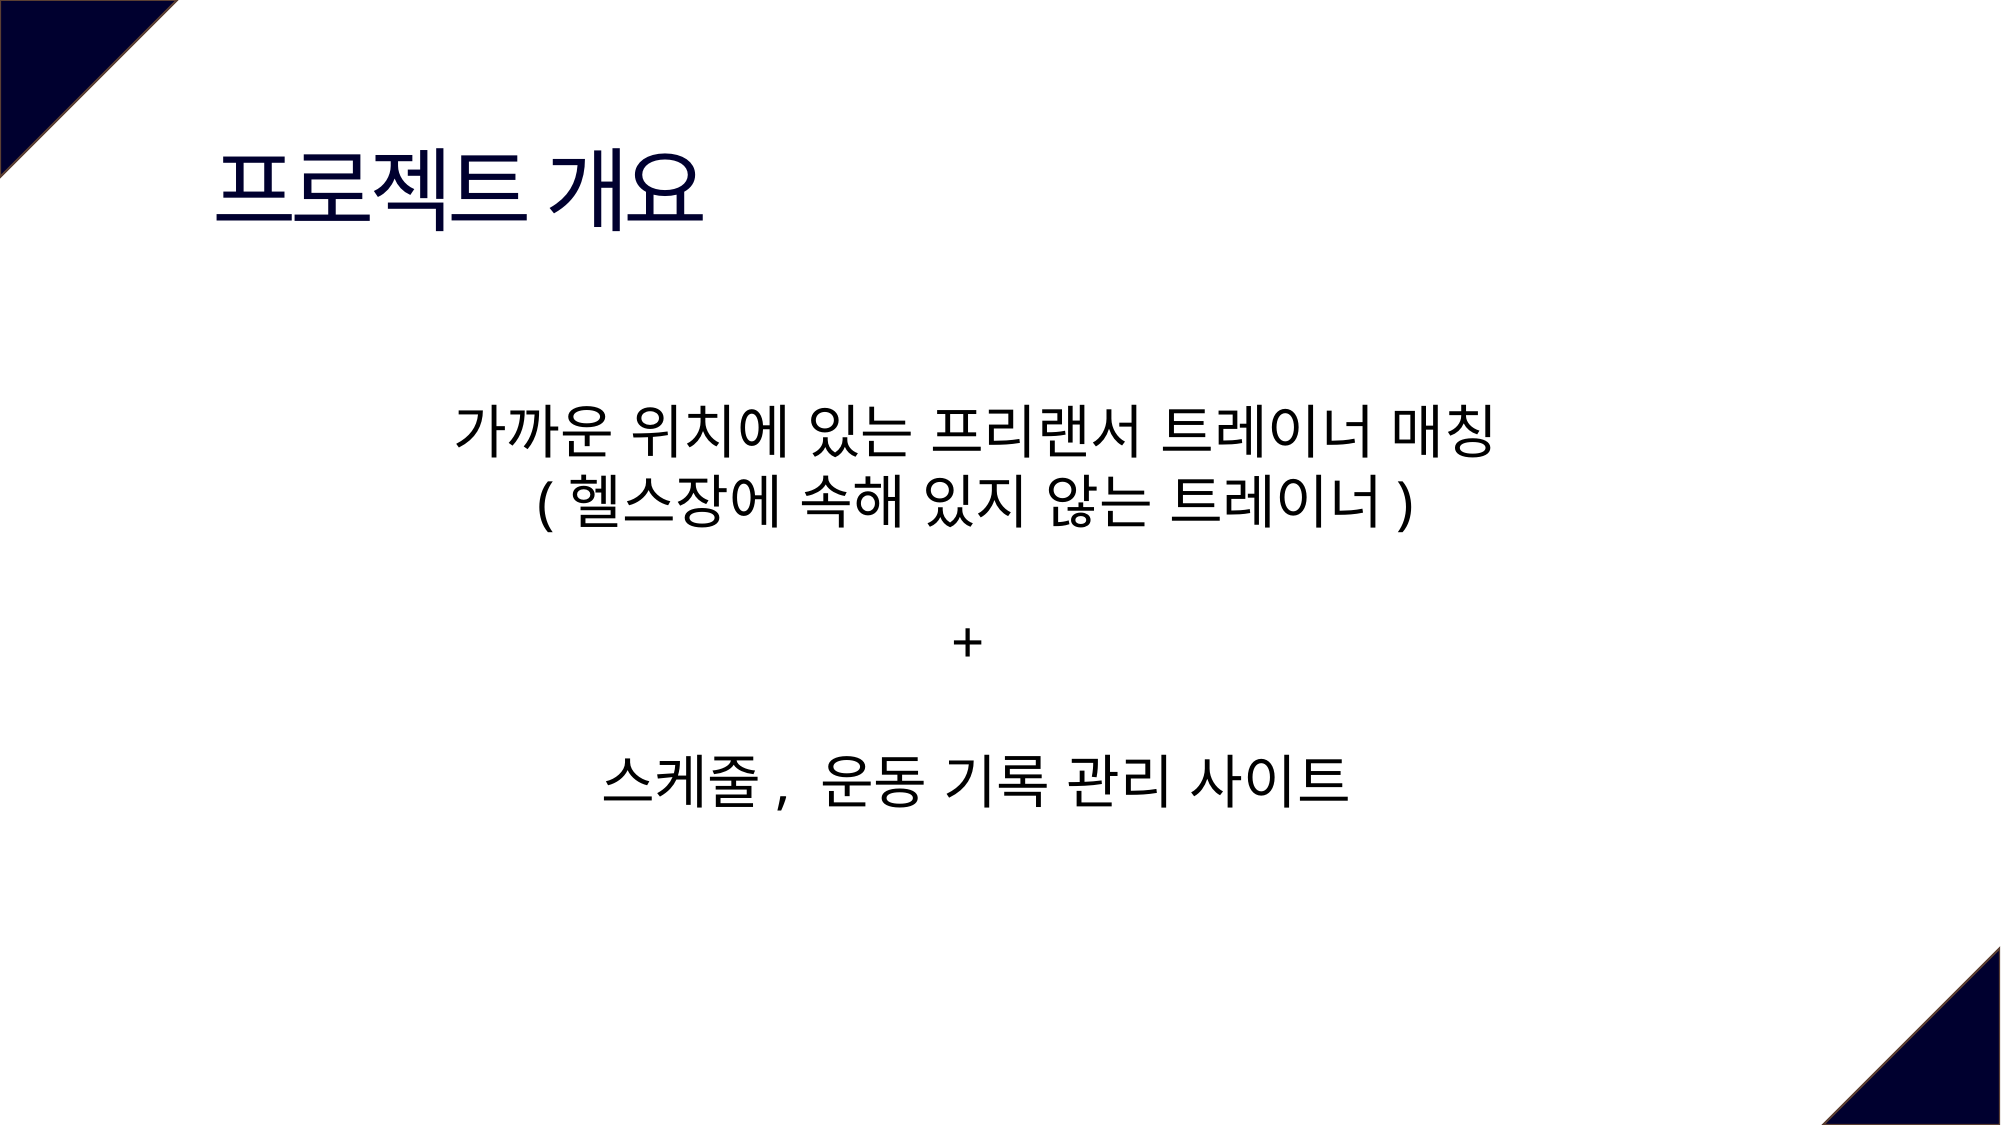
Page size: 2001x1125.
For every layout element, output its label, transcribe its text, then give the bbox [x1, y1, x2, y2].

text_box 가까운 위치에 있는 프리랜서 트레이너 매칭 (헬스장에 속해 있지 않는 트레이너) + 스케줄, 운동 기록 관리 사이트 [438, 387, 1513, 823]
text_box 프로젝트 개요 [198, 125, 723, 251]
